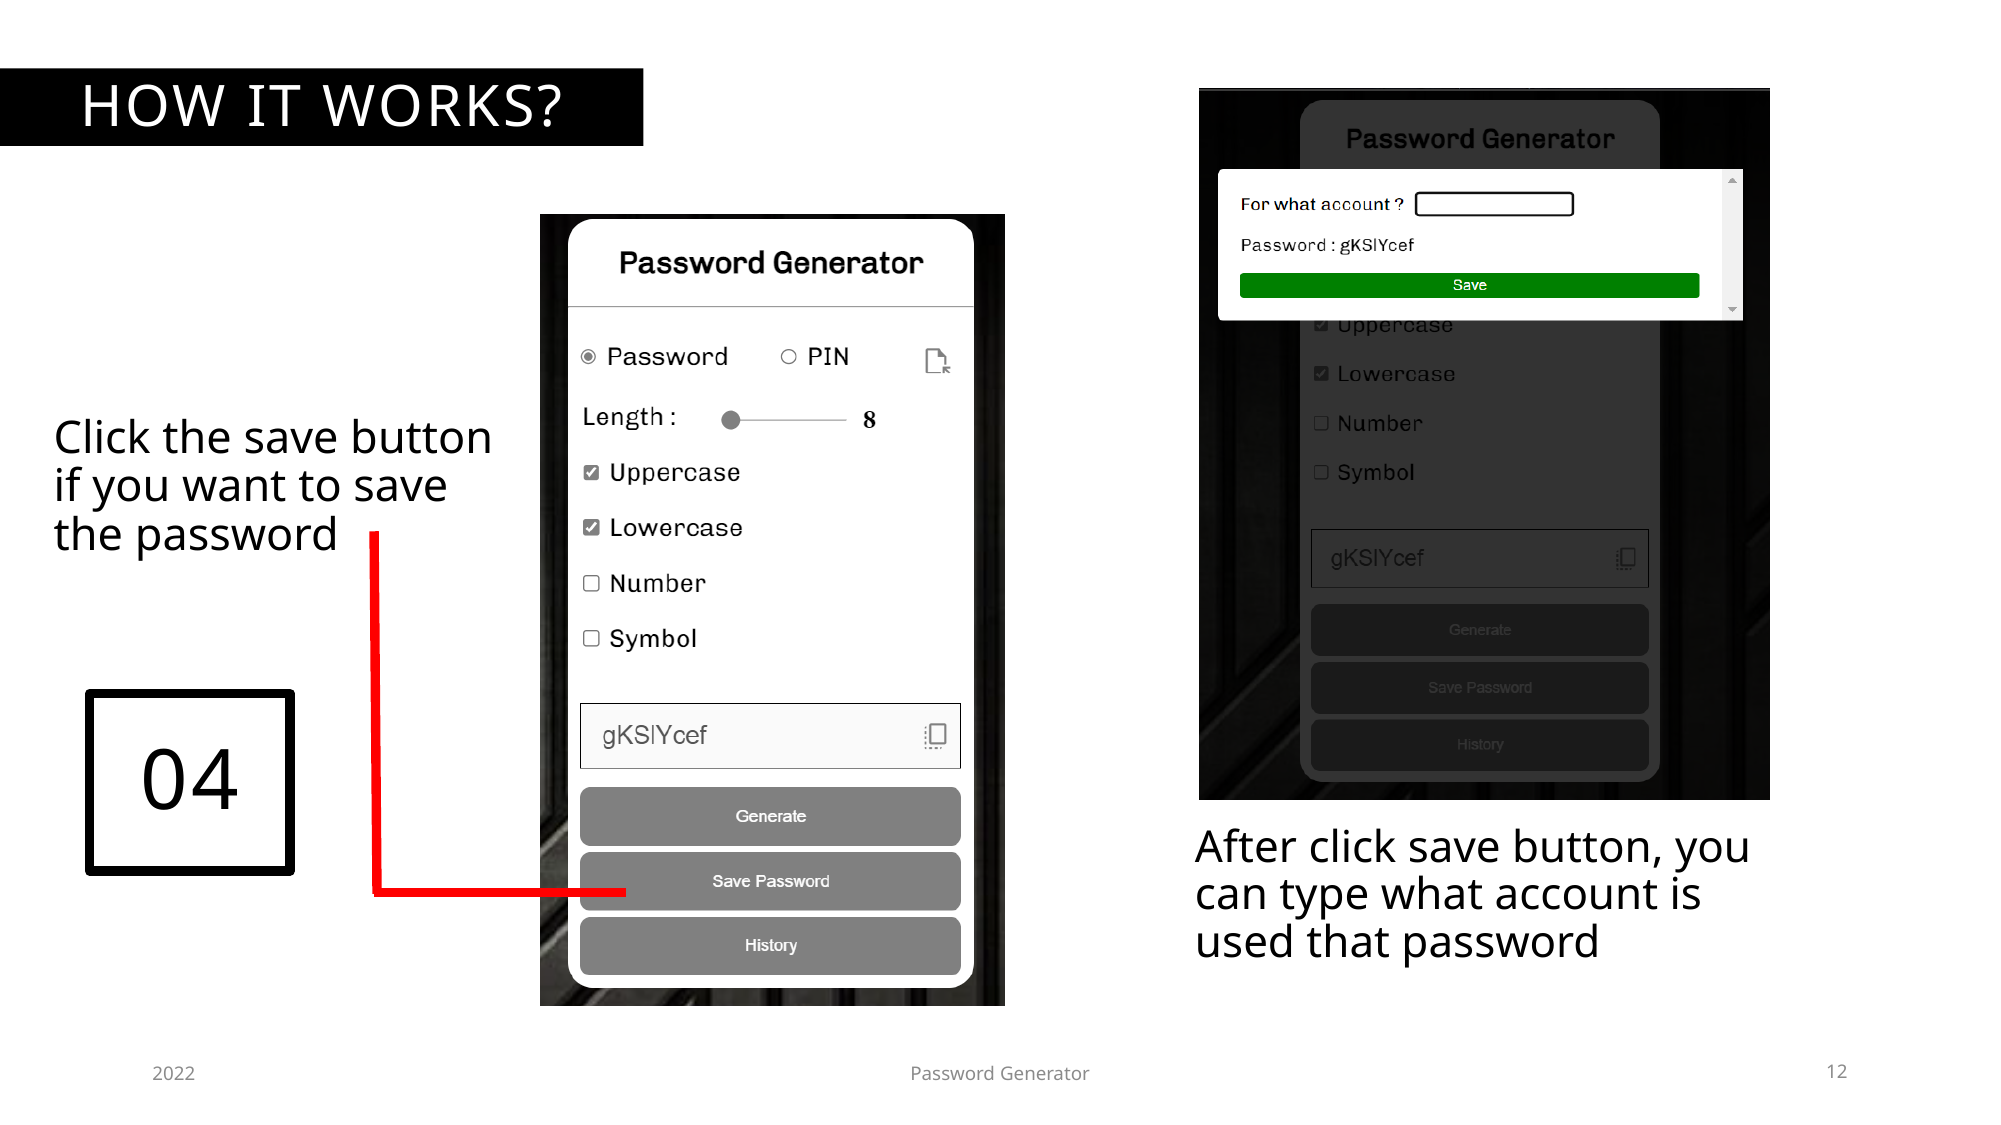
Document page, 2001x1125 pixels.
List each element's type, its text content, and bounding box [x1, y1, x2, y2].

text_box How it works? [0, 68, 644, 146]
text_box Click the save button if you want to save the password [39, 406, 519, 611]
text_box [84, 333, 540, 684]
slide_number 2022 [137, 1042, 588, 1103]
footer Password Generator [662, 1042, 1338, 1103]
text_box After click save button, you can type what account is used that password [1180, 817, 1789, 978]
picture [1199, 88, 1770, 800]
picture [540, 214, 1005, 1007]
title 04 [89, 693, 291, 872]
slide_number 12 [1412, 1042, 1863, 1103]
